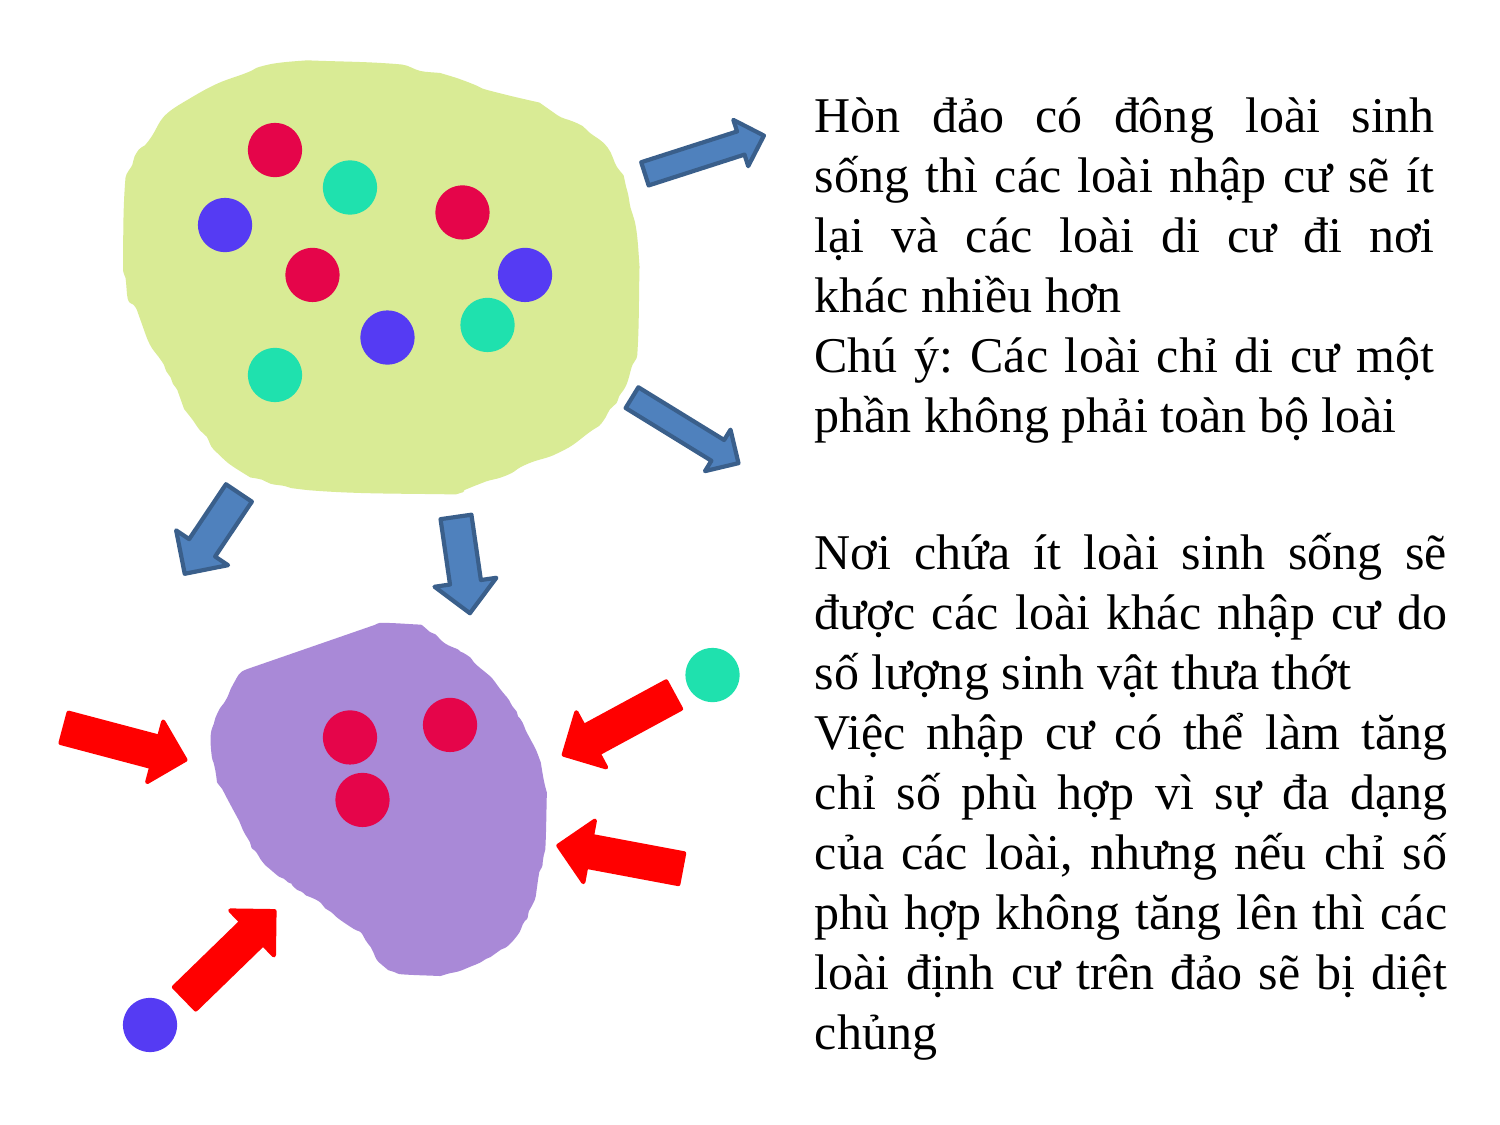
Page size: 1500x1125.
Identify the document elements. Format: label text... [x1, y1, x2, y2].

text_box [641, 386, 741, 474]
text_box [122, 997, 178, 1053]
text_box Nơi chứa ít loài sinh sống sẽ được các loài khác nhập cư do số lượng sinh vật thưa thớt Việc nhập cư có thể làm tăng chỉ số phù hợp vì sự đa dạng của các loài, nhưng nếu chỉ số phù hợp không tăng lên thì các loài định cư trên đảo sẽ bị diệt chủng [799, 512, 1463, 1068]
text_box [685, 647, 740, 703]
text_box [58, 710, 188, 784]
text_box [124, 62, 638, 501]
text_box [212, 624, 545, 975]
text_box [171, 952, 227, 1012]
text_box [174, 508, 251, 576]
text_box [432, 512, 499, 616]
text_box [561, 679, 684, 770]
text_box Hòn đảo có đông loài sinh sống thì các loài nhập cư sẽ ít lại và các loài di cư đi nơi khác nhiều hơn Chú ý: Các loài chỉ di cư một phần không phải toàn bộ loài [800, 74, 1450, 450]
text_box [641, 118, 766, 188]
text_box [556, 818, 687, 887]
